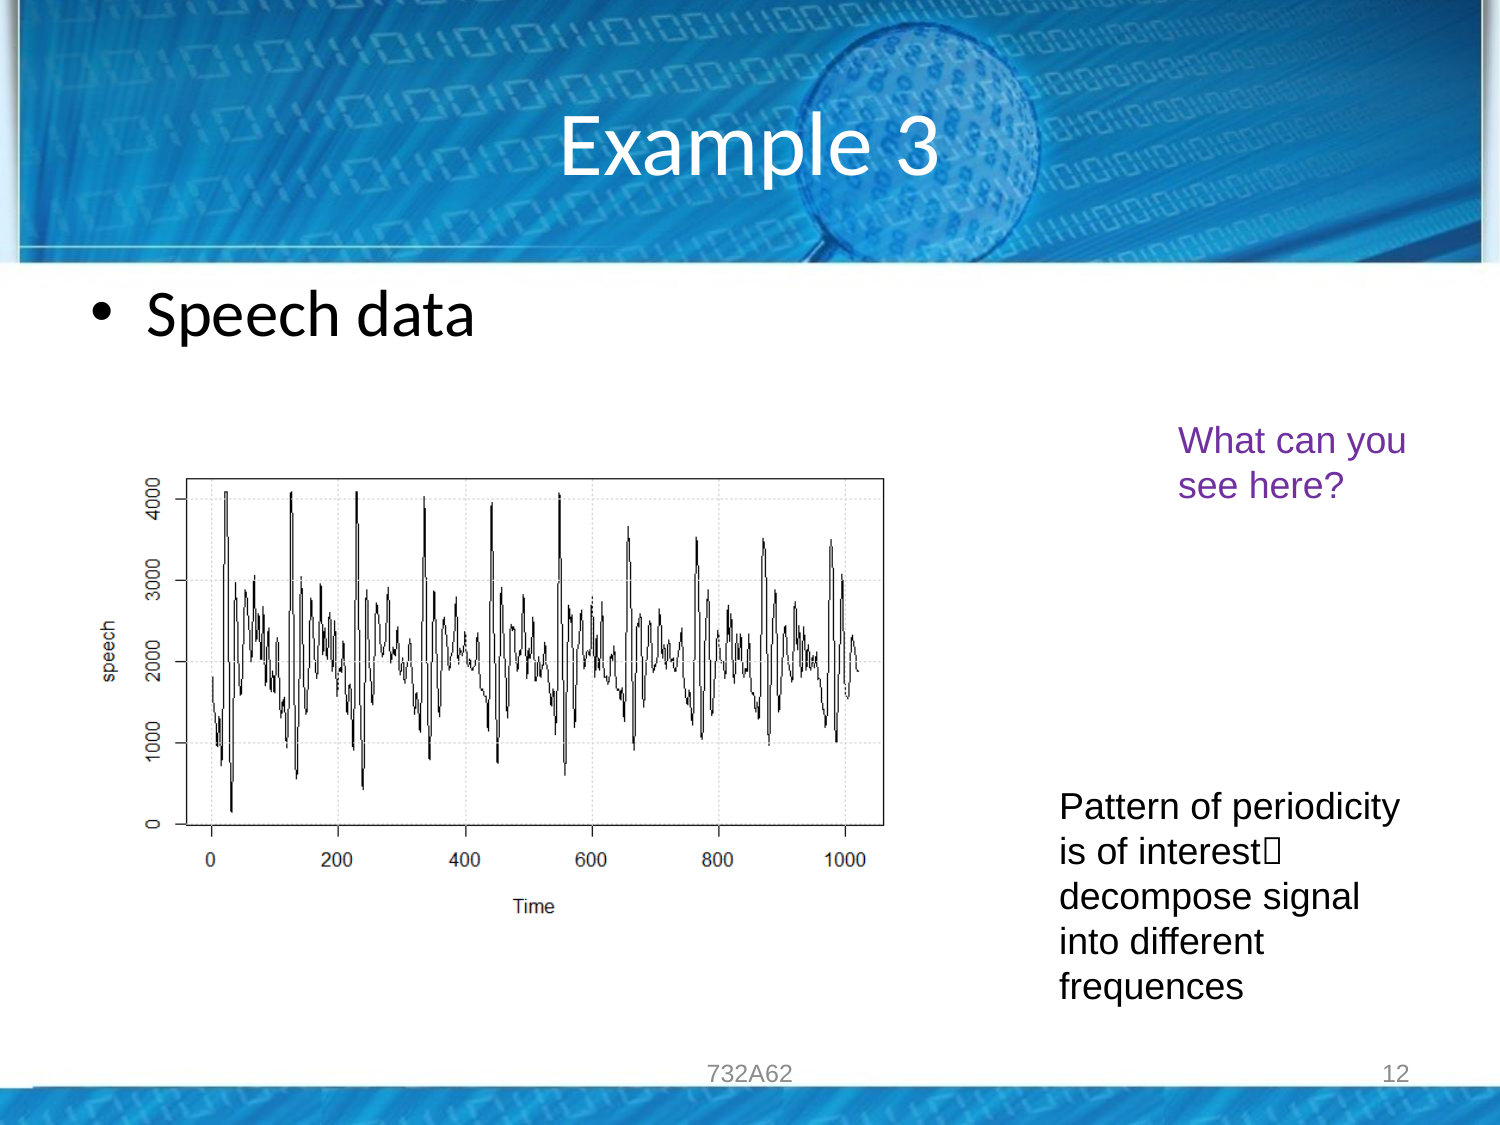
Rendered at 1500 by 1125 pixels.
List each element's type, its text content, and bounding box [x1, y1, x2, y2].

picture [0, 0, 1500, 1125]
footer 732A62 [512, 1042, 988, 1103]
title Example 3 [75, 45, 1425, 233]
slide_number 12 [1074, 1042, 1425, 1103]
text_box Pattern of periodicity is of interest decompose signal into different frequences [1044, 775, 1436, 1015]
list Speech data [75, 262, 1425, 1005]
text_box What can you see here? [1163, 408, 1436, 514]
